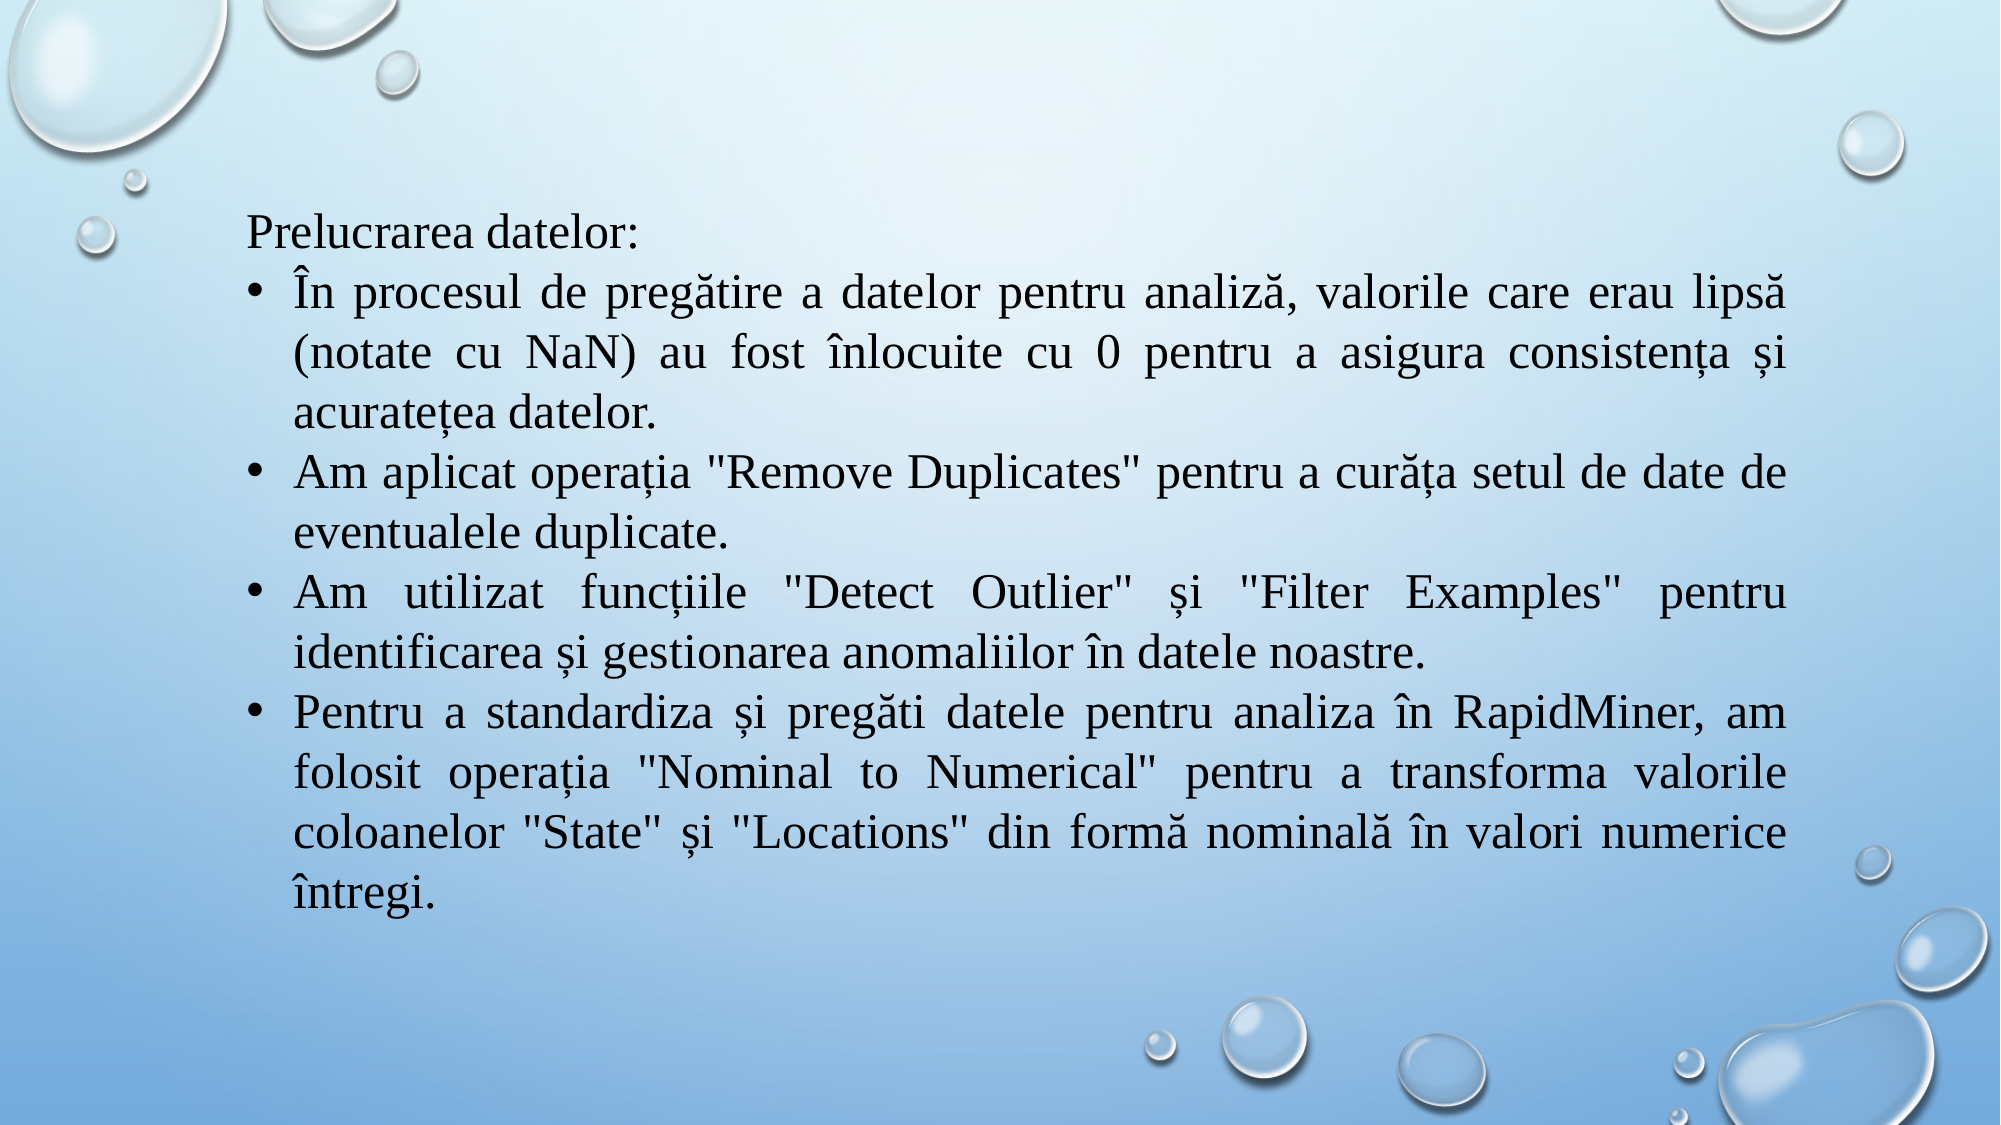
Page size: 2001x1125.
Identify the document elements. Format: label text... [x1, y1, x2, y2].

picture [0, 0, 2000, 1125]
text_box Prelucrarea datelor: În procesul de pregătire a datelor pentru analiză, valorile care erau lipsă (notate cu NaN) au fost înlocuite cu 0 pentru a asigura consistența și acuratețea datelor. Am aplicat operația "Remove Duplicates" pentru a curăța setul de date de eventualele duplicate. Am utilizat funcțiile "Detect Outlier" și "Filter Examples" pentru identificarea și gestionarea anomaliilor în datele noastre. Pentru a standardiza și pregăti datele pentru analiza în RapidMiner, am folosit operația "Nominal to Numerical" pentru a transforma valorile coloanelor "State" și "Locations" din formă nominală în valori numerice întregi. [231, 191, 1804, 927]
